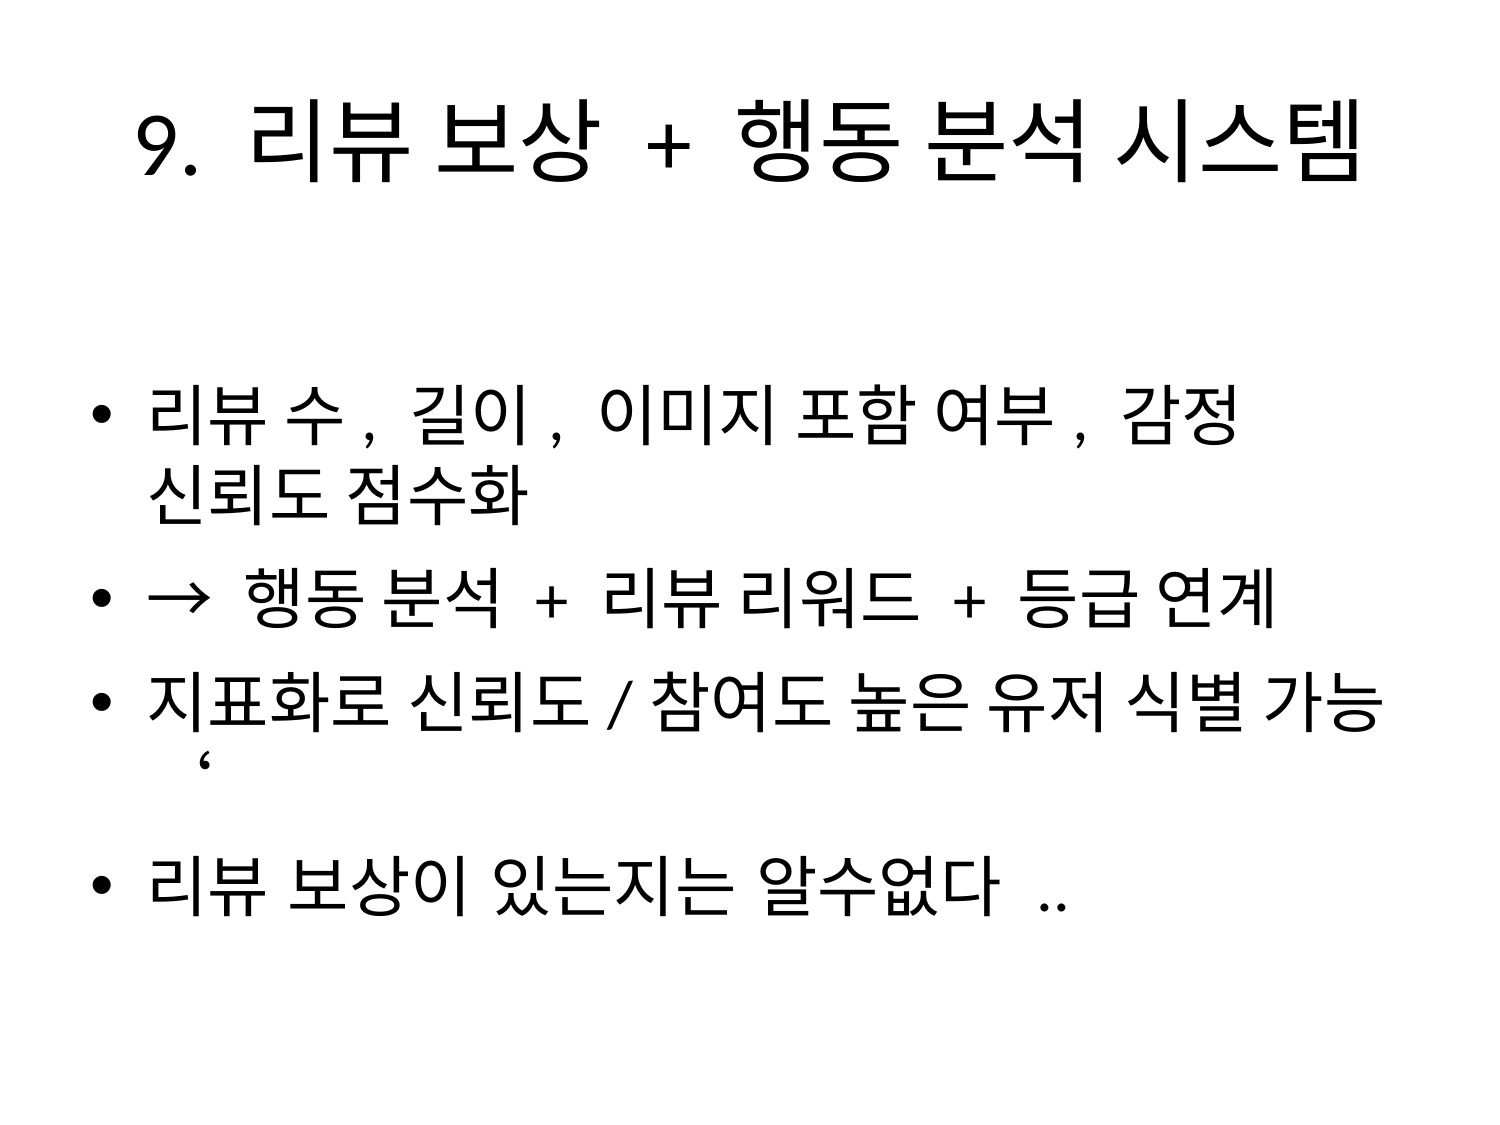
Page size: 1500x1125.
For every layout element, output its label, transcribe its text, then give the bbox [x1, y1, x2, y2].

title 9. 리뷰 보상 + 행동 분석 시스템 [75, 45, 1425, 233]
list 리뷰 수, 길이, 이미지 포함 여부, 감정 신뢰도 점수화 → 행동 분석 + 리뷰 리워드 + 등급 연계 지표화로 신뢰도/참여도 높은 유저 식별 가능 ‘ 리뷰 보상이 있는지는 알수없다 .. [75, 262, 1425, 1005]
